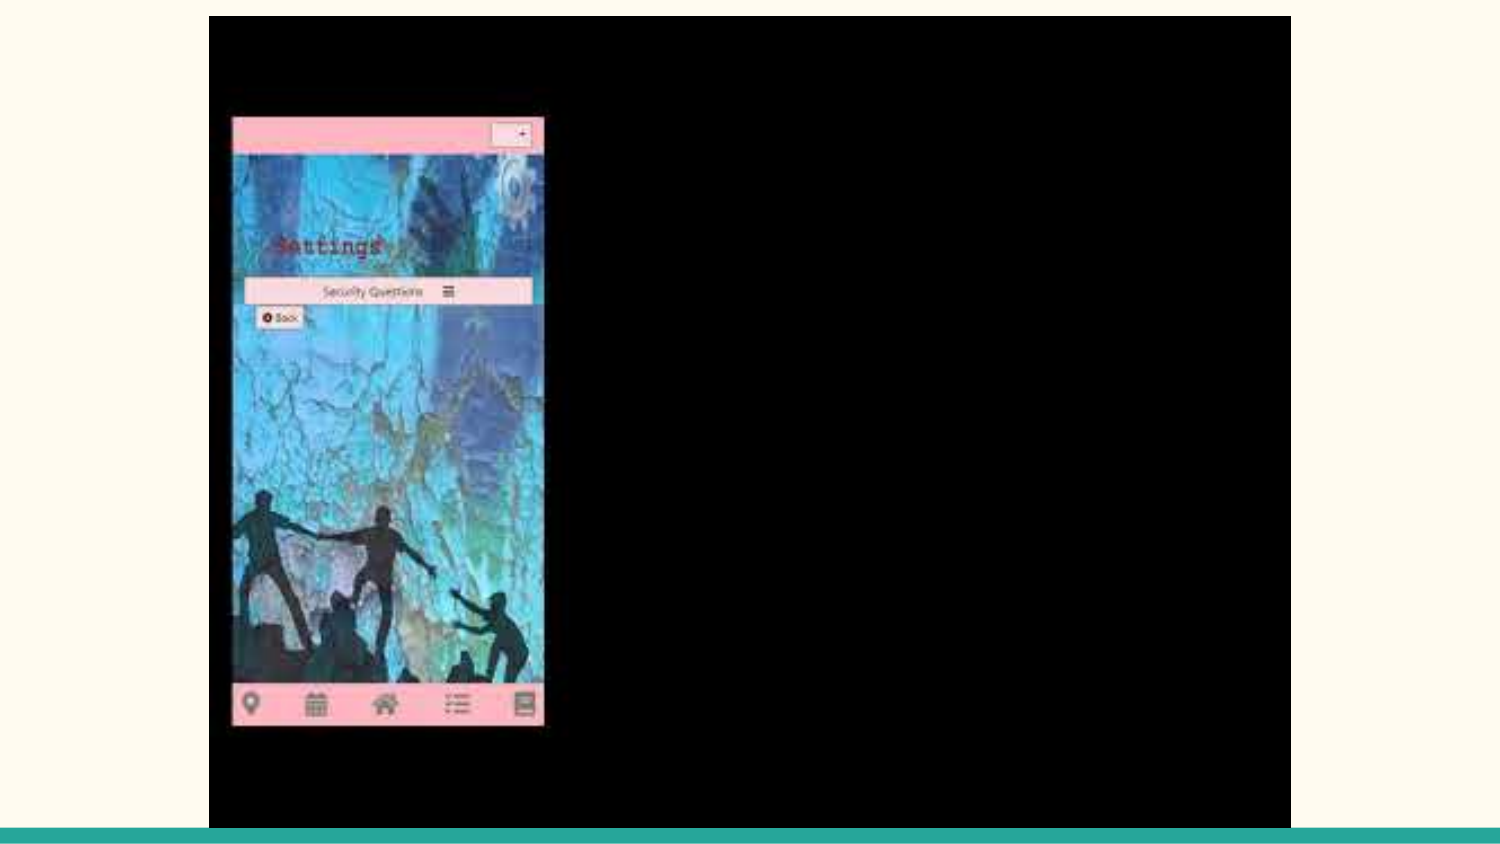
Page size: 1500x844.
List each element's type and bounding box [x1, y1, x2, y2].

picture [209, 16, 1291, 828]
